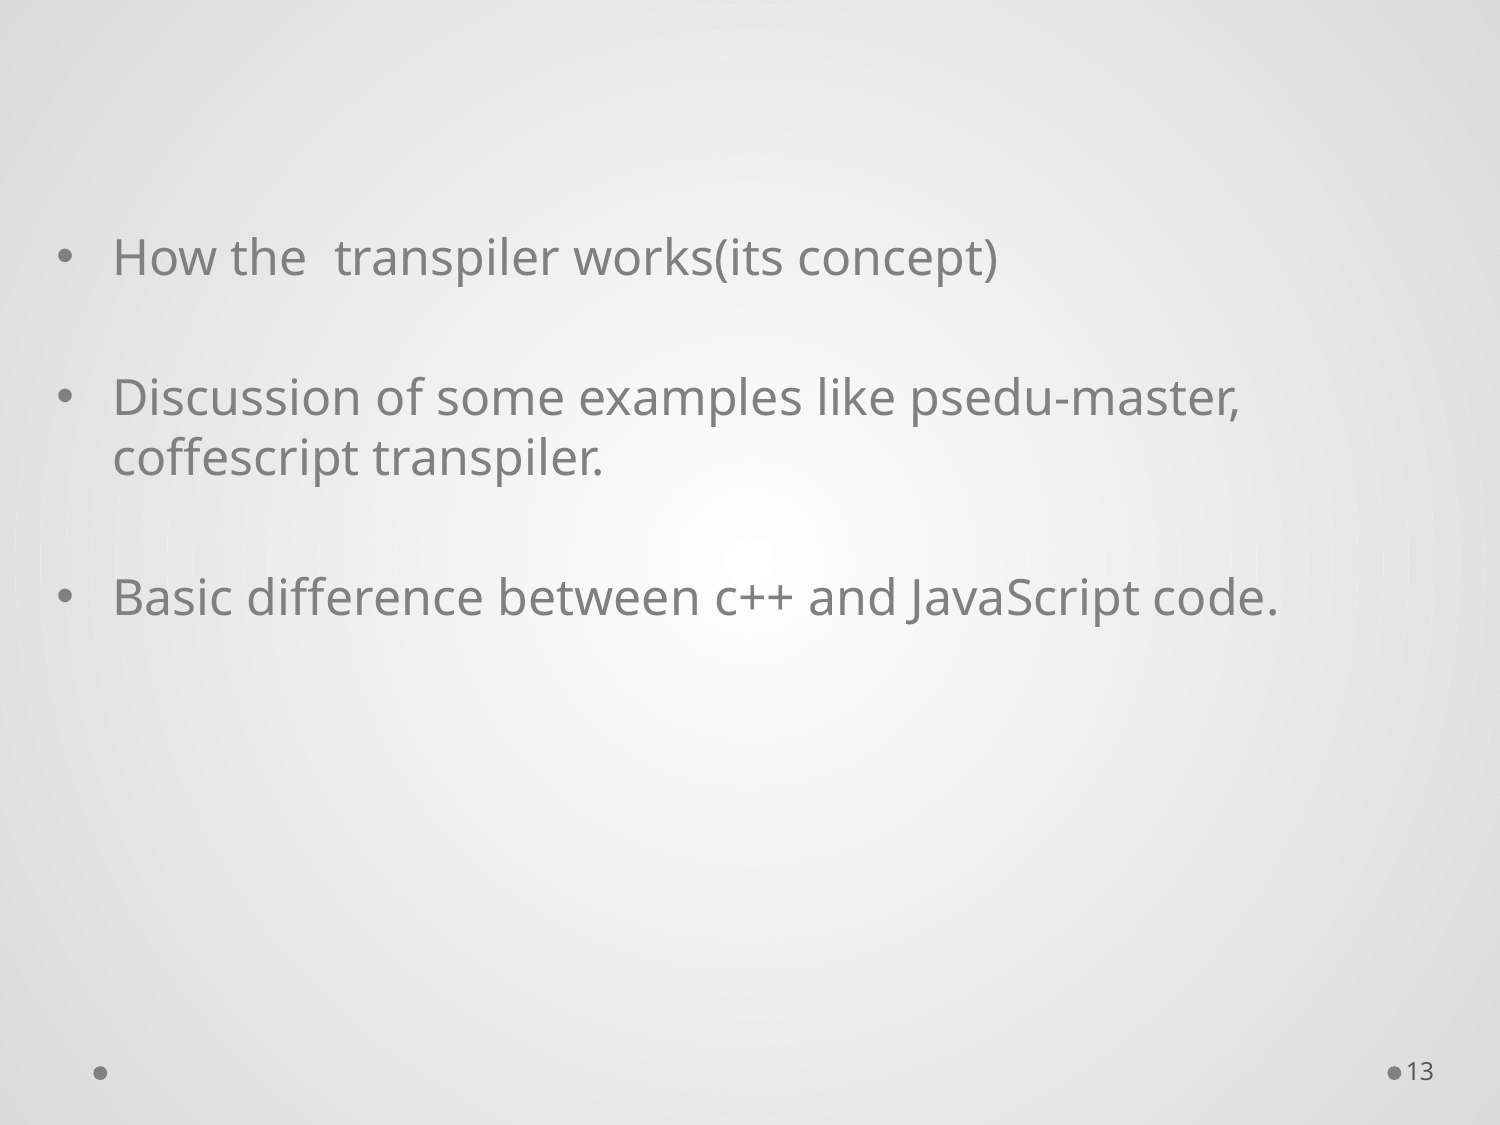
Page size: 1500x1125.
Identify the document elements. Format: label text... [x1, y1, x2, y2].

slide_number 13 [1401, 1042, 1494, 1103]
list How the transpiler works(its concept) Discussion of some examples like psedu-master, coffescript transpiler. Basic difference between c++ and JavaScript code. [41, 78, 1425, 1005]
